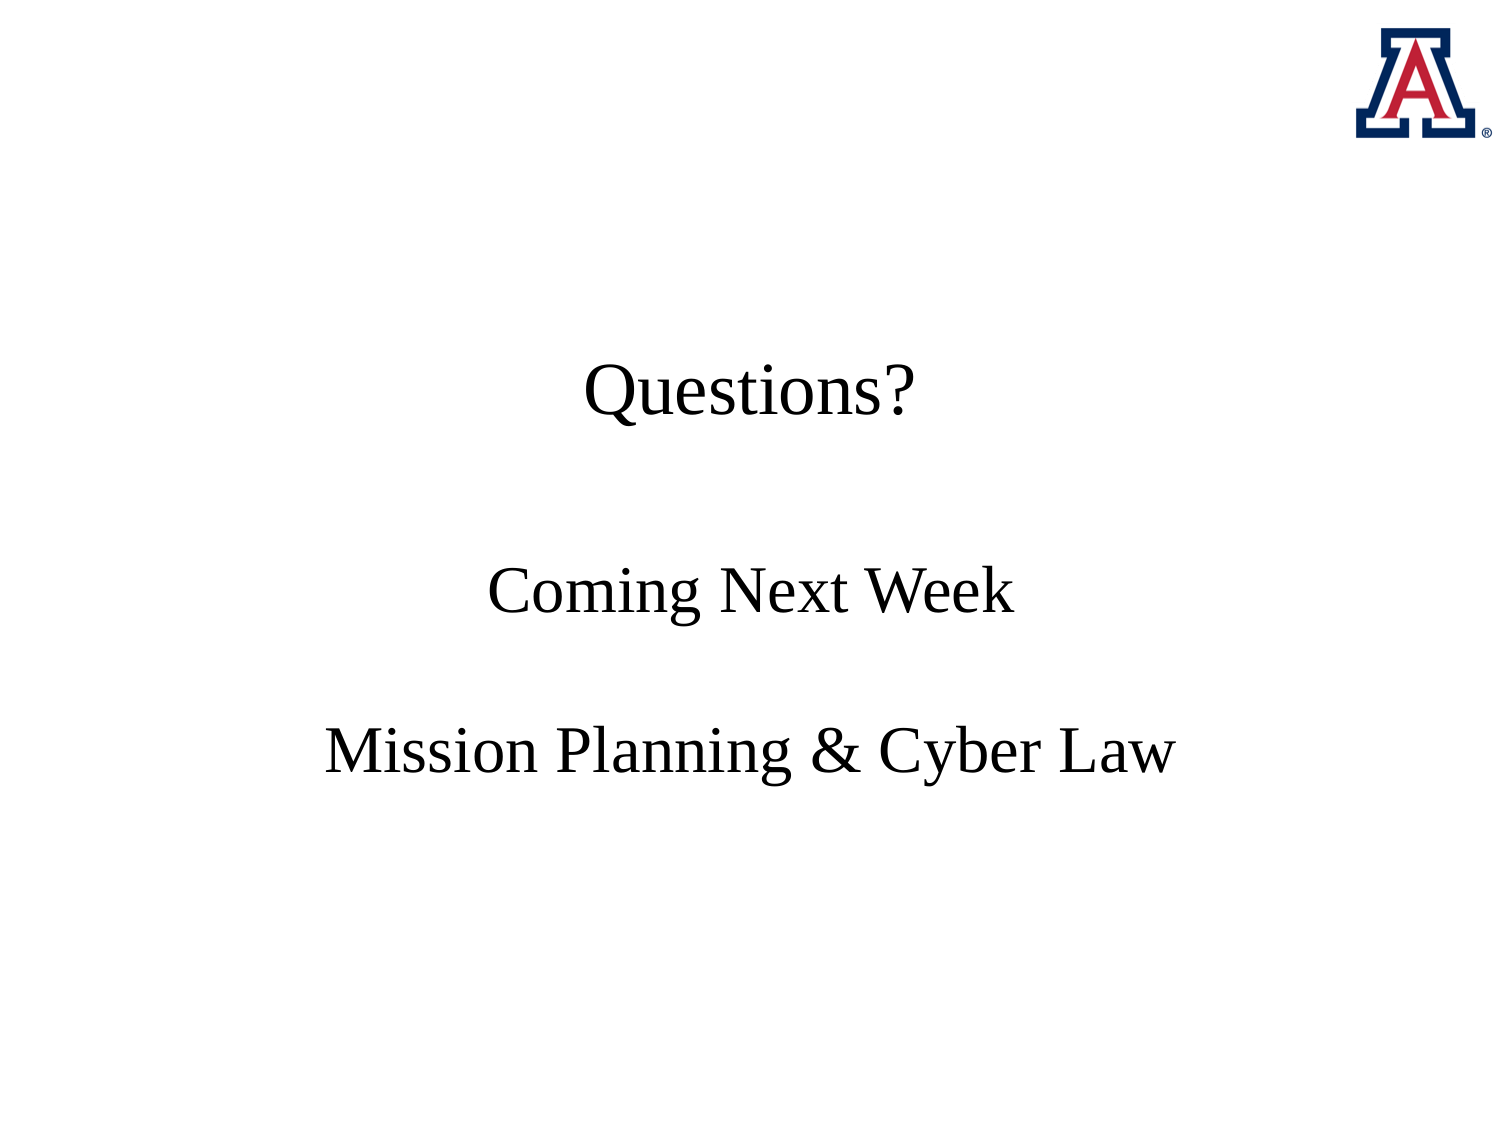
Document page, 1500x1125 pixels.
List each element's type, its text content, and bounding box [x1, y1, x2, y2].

text_box Coming Next Week Mission Planning & Cyber Law [309, 538, 1194, 794]
picture [1351, 22, 1500, 143]
title Questions? [282, 339, 1218, 431]
